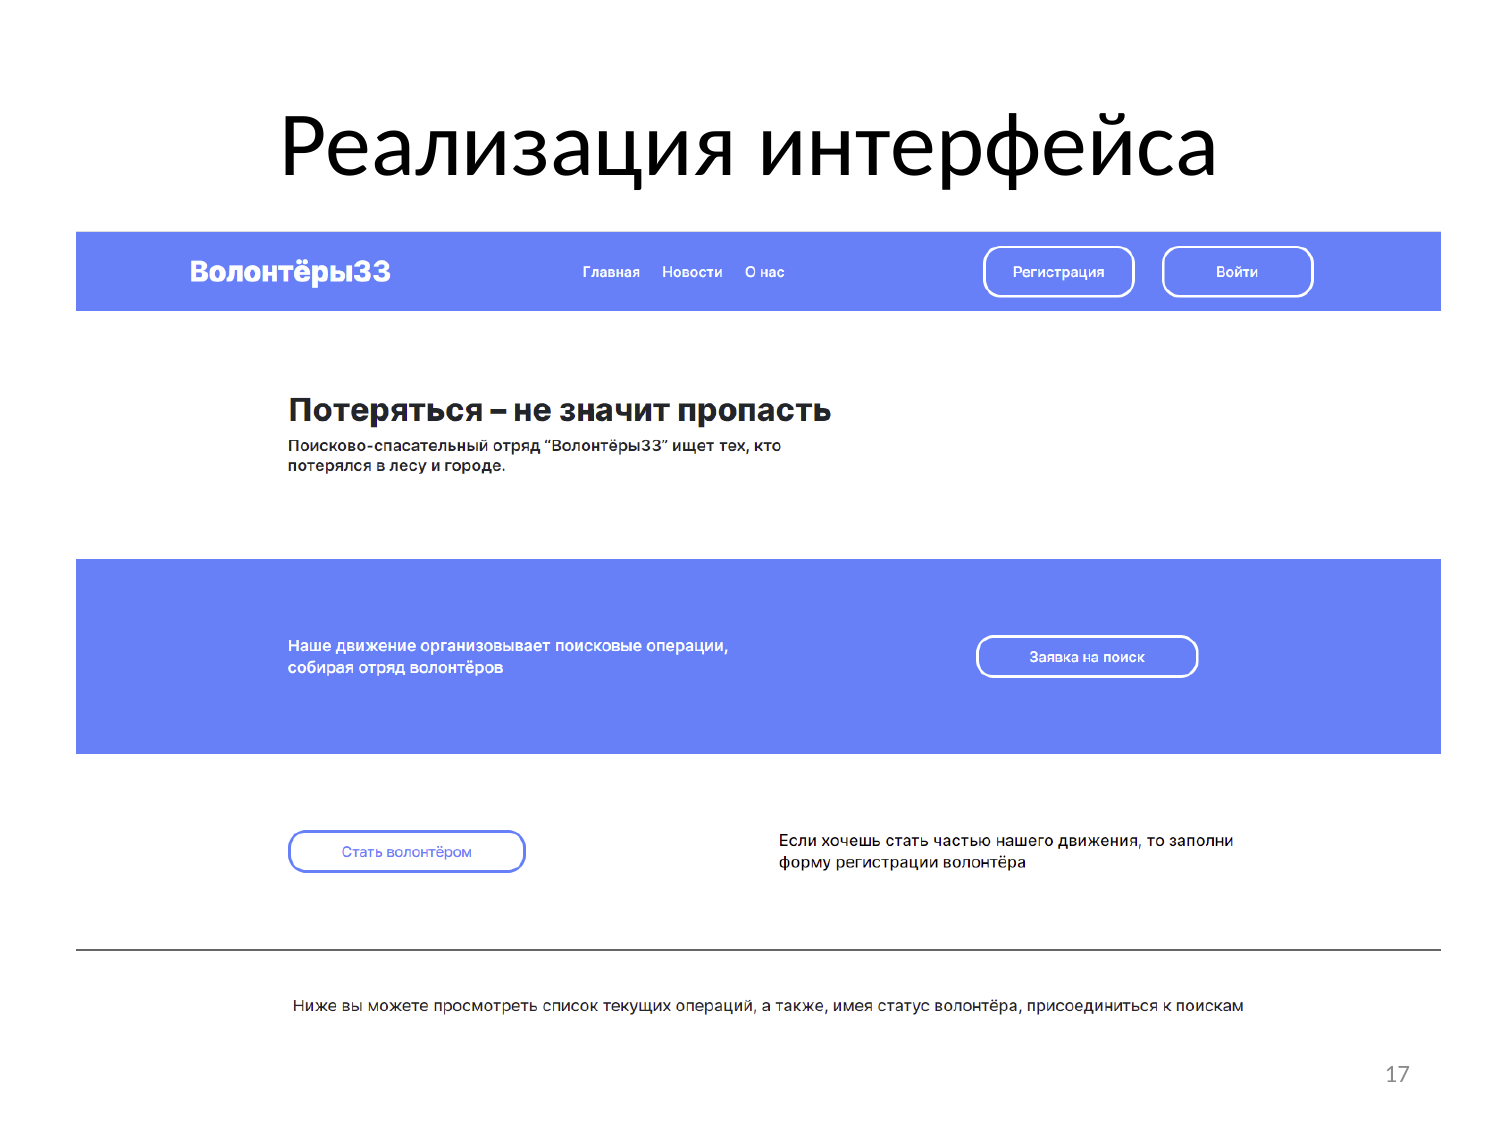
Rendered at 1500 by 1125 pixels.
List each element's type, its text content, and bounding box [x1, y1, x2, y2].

title Реализация интерфейса [75, 45, 1425, 231]
slide_number 17 [1074, 1044, 1425, 1103]
picture [76, 231, 1441, 1036]
